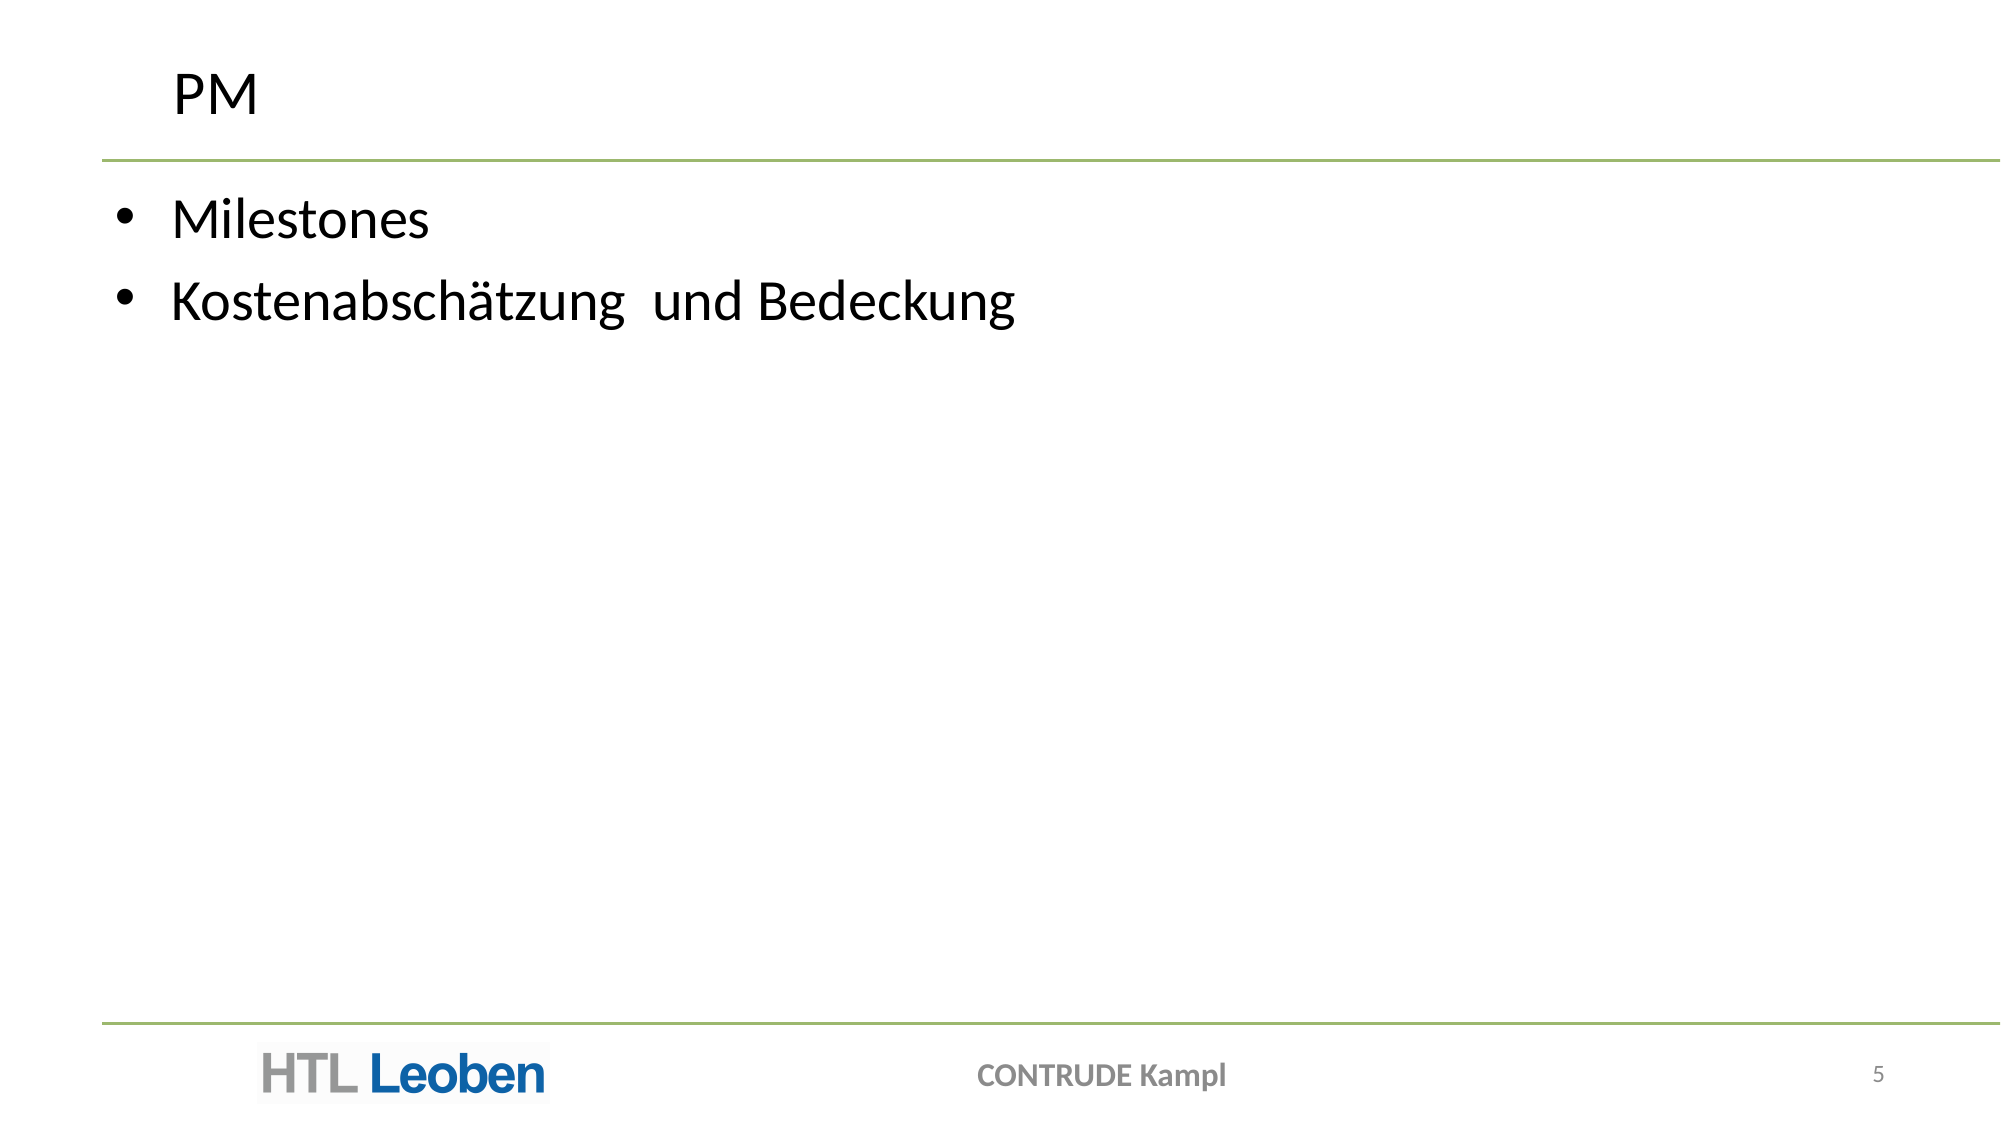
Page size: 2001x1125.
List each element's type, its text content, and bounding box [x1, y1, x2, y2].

title PM [158, 30, 1844, 149]
picture [257, 1042, 550, 1104]
slide_number 5 [1433, 1042, 1900, 1103]
list Milestones Kostenabschätzung und Bedeckung [99, 172, 1900, 1005]
footer CONTRUDE Kampl [432, 1042, 1433, 1103]
